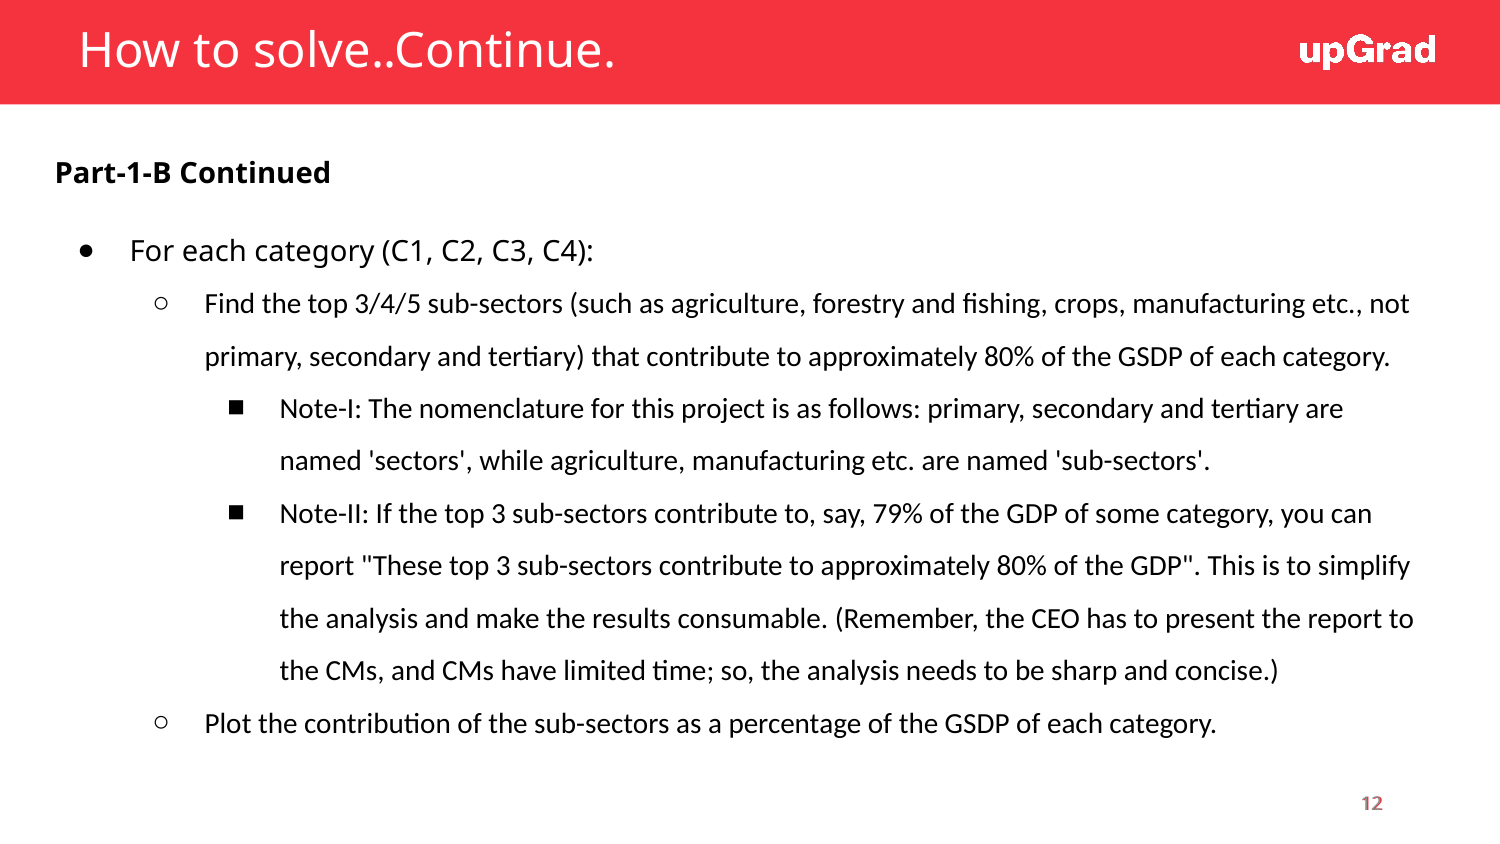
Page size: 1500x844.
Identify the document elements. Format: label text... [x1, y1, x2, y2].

list Part-1-B Continued For each category (C1, C2, C3, C4): Find the top 3/4/5 sub-sectors (such as agriculture, forestry and fishing, crops, manufacturing etc., not primary, secondary and tertiary) that contribute to approximately 80% of the GSDP of each category. Note-I: The nomenclature for this project is as follows: primary, secondary and tertiary are named 'sectors', while agriculture, manufacturing etc. are named 'sub-sectors'. Note-II: If the top 3 sub-sectors contribute to, say, 79% of the GDP of some category, you can report "These top 3 sub-sectors contribute to approximately 80% of the GDP". This is to simplify the analysis and make the results consumable. (Remember, the CEO has to present the report to the CMs, and CMs have limited time; so, the analysis needs to be sharp and concise.) Plot the contribution of the sub-sectors as a percentage of the GSDP of each category. [39, 77, 1434, 844]
picture [1300, 34, 1435, 70]
text_box How to solve..Continue. [63, 20, 768, 77]
